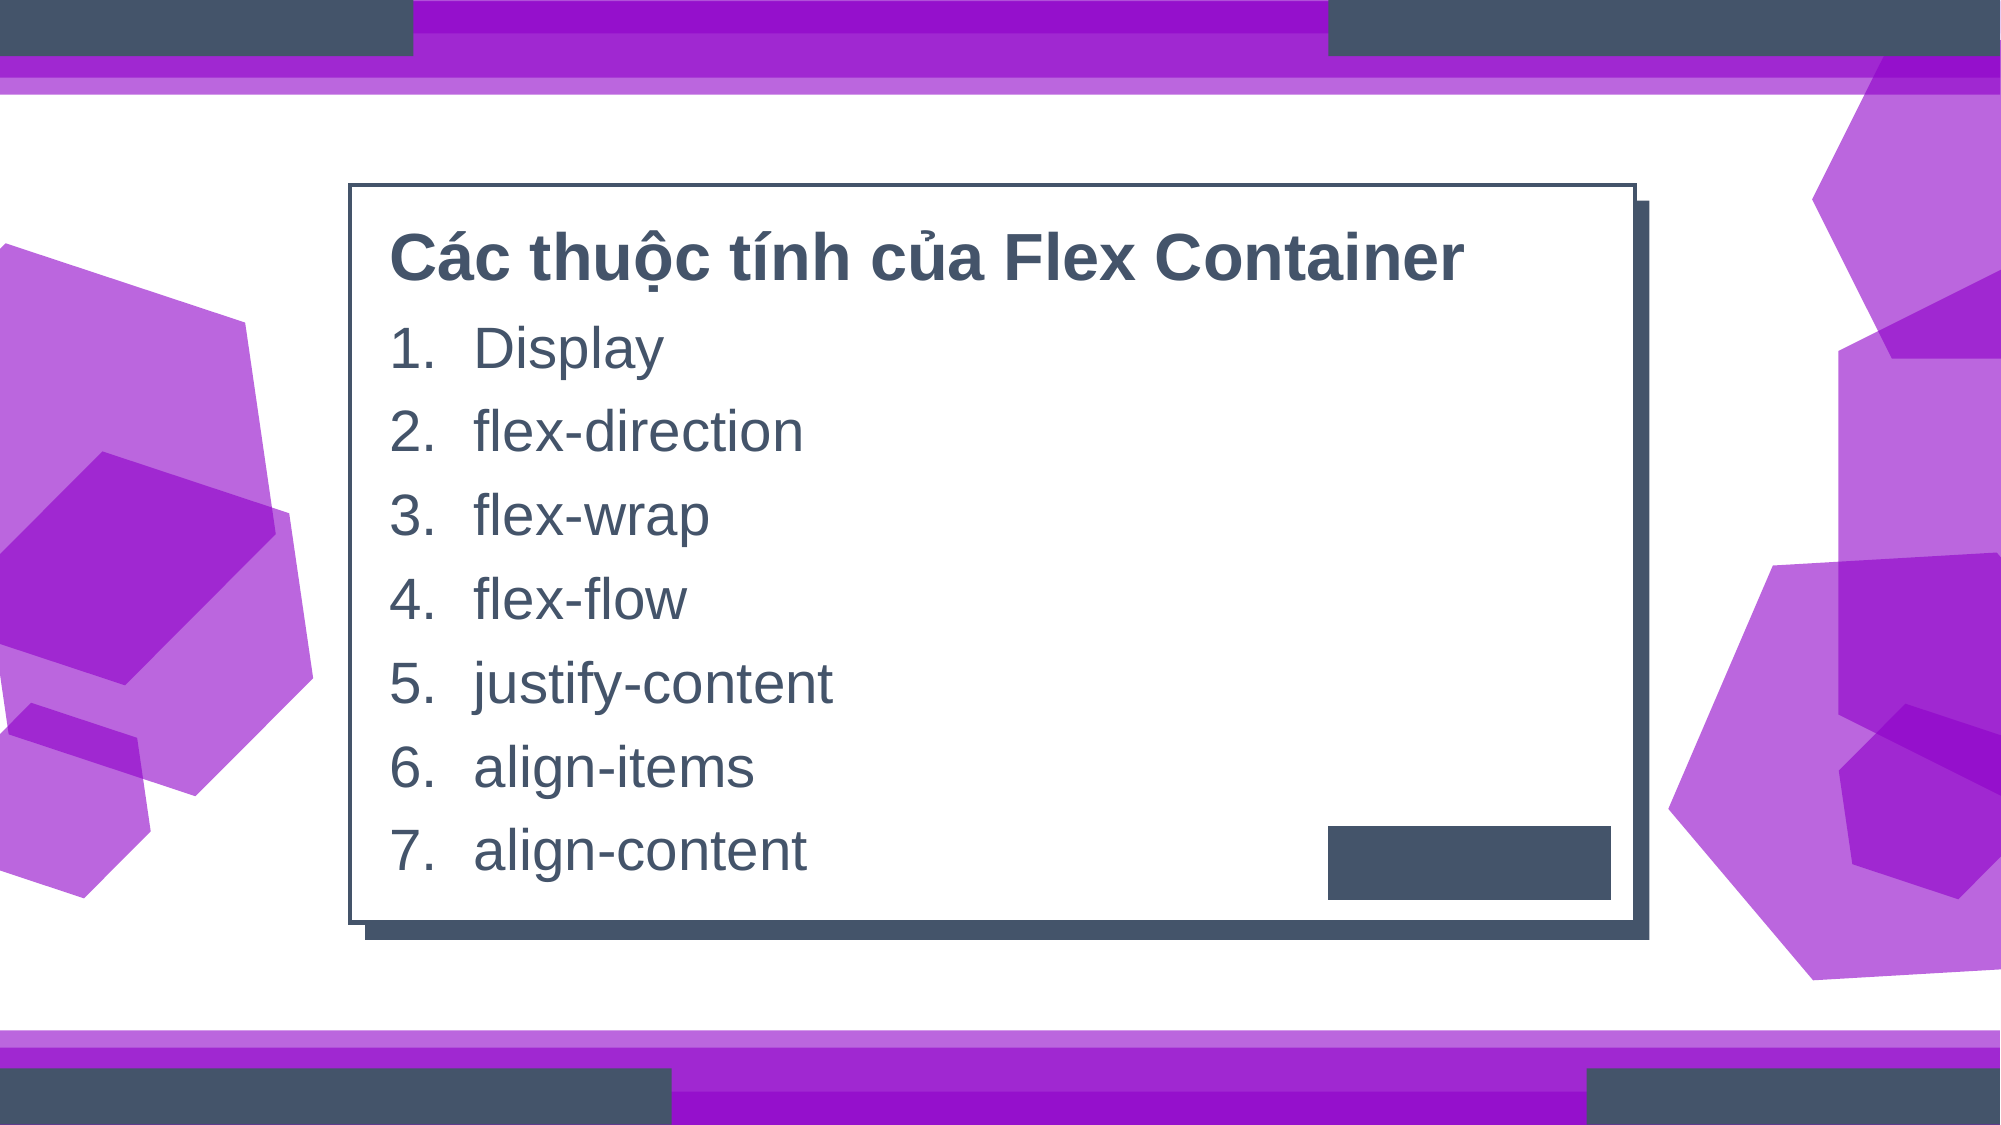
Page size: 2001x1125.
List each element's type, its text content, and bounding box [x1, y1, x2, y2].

title Các thuộc tính của Flex Container [374, 215, 1612, 293]
list Display flex-direction flex-wrap flex-flow justify-content align-items align-content [374, 310, 1612, 910]
